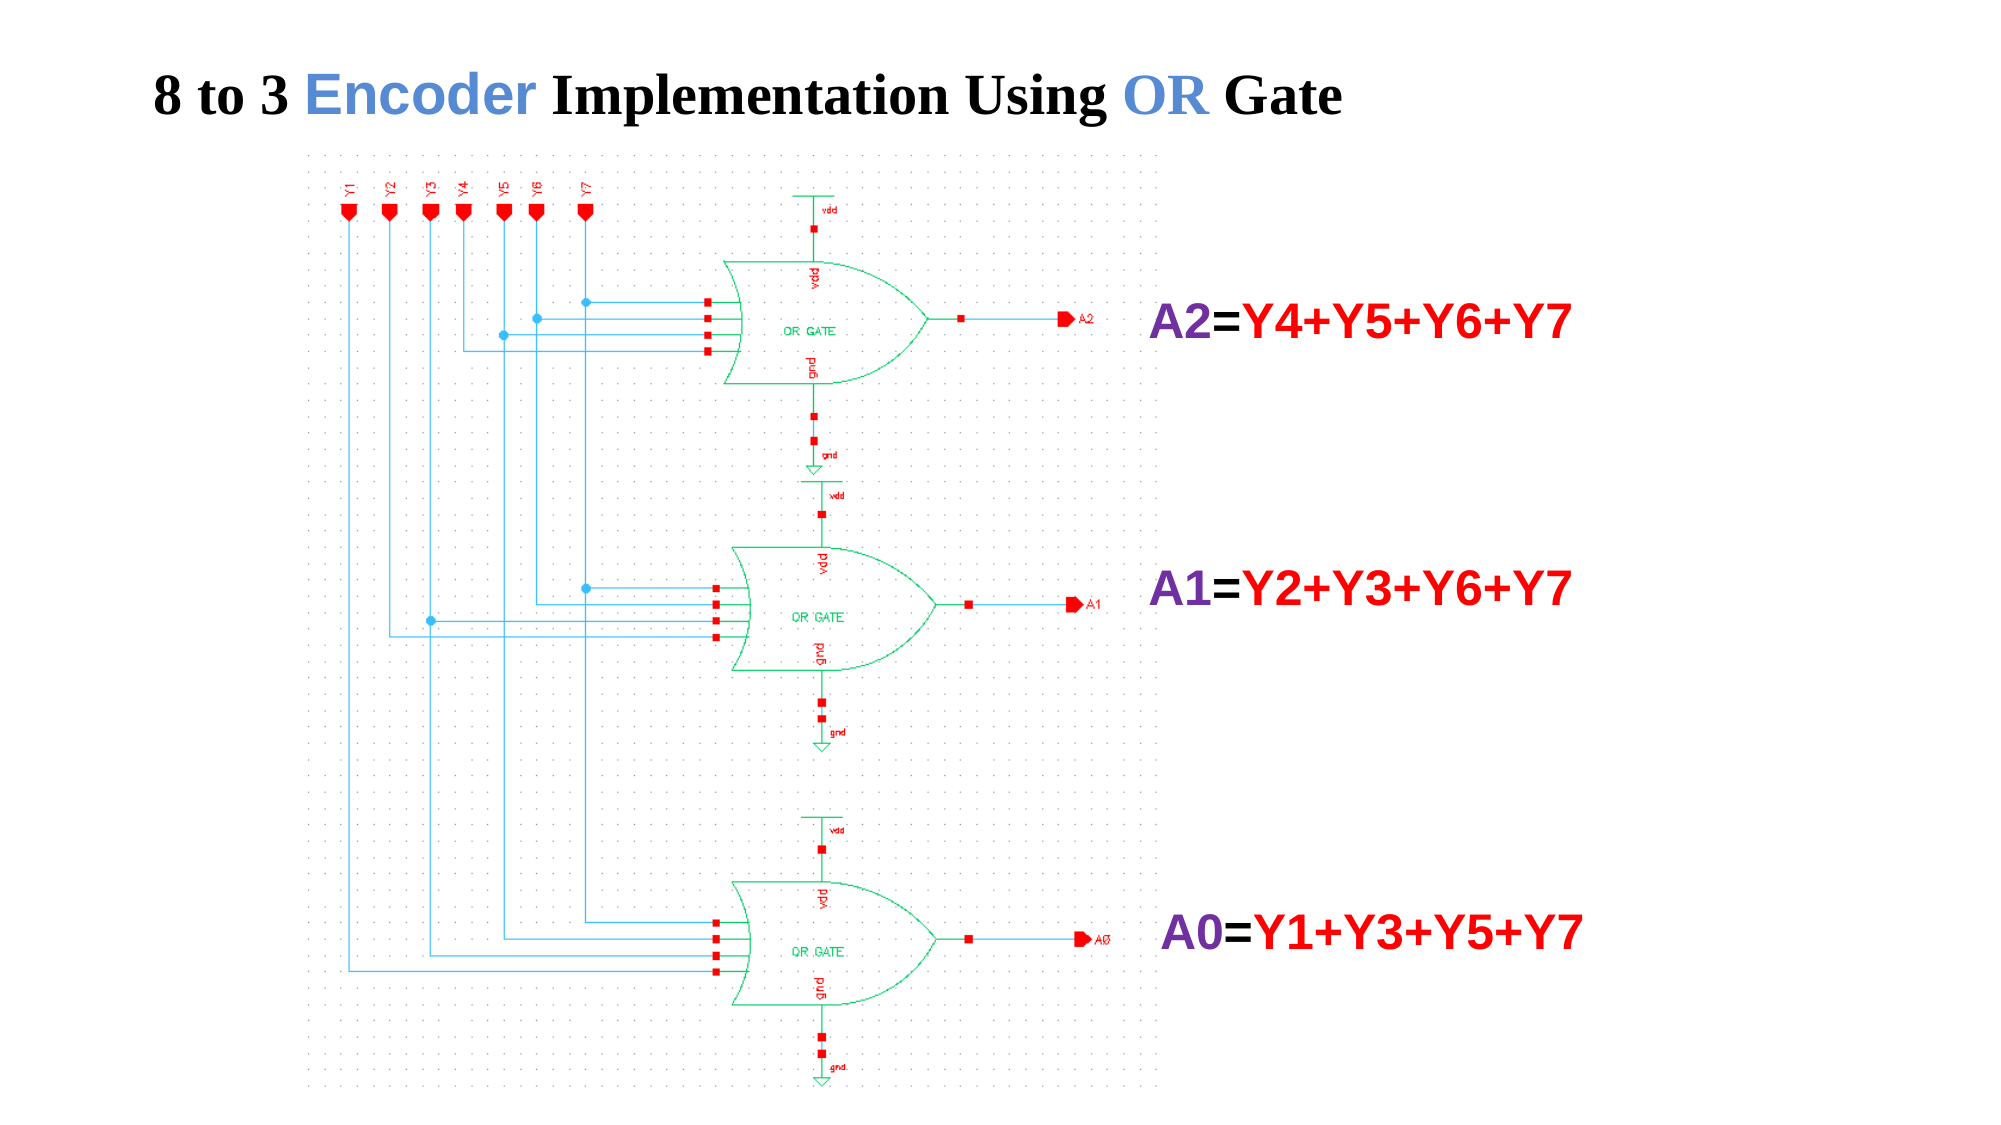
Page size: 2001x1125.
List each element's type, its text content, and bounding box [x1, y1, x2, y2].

text_box 8 to 3 Encoder Implementation Using OR Gate [139, 48, 1359, 134]
text_box A1=Y2+Y3+Y6+Y7 [1164, 548, 1631, 624]
text_box A2=Y4+Y5+Y6+Y7 [1164, 280, 1631, 356]
picture [308, 155, 1164, 1094]
text_box A0=Y1+Y3+Y5+Y7 [1164, 891, 1642, 967]
